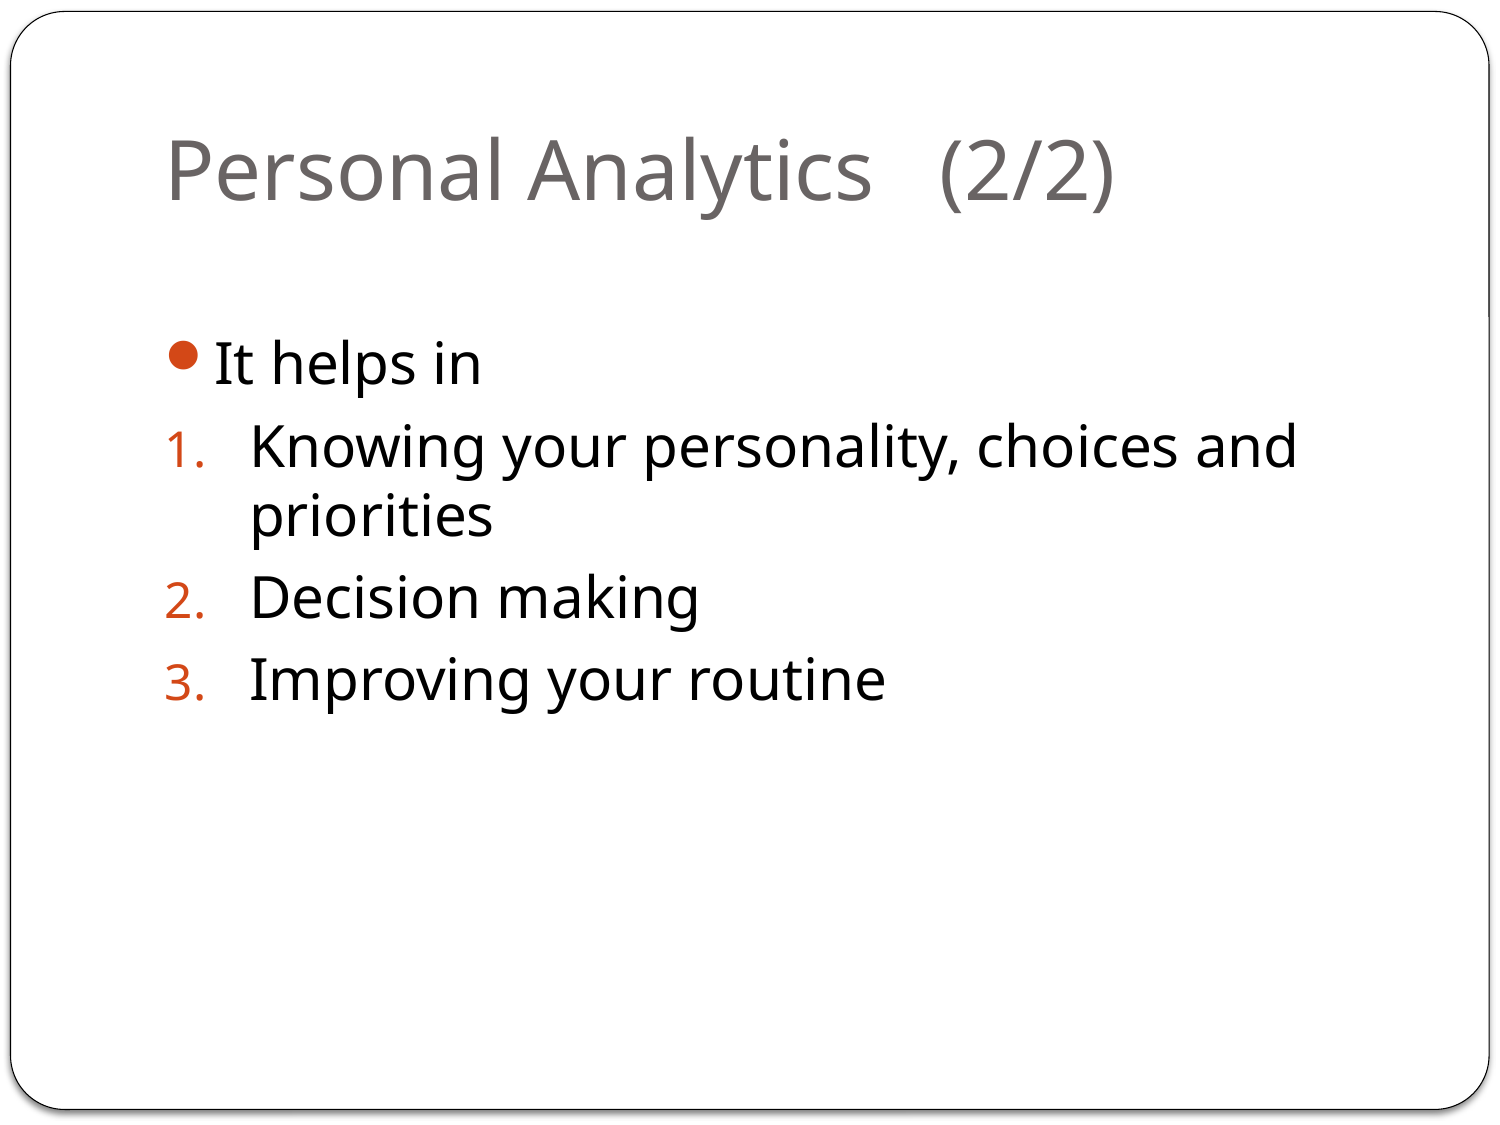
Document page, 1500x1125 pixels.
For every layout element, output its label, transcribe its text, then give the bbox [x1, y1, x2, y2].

list It helps in Knowing your personality, choices and priorities Decision making Improving your routine [150, 237, 1425, 988]
title Personal Analytics (2/2) [150, 45, 1425, 233]
